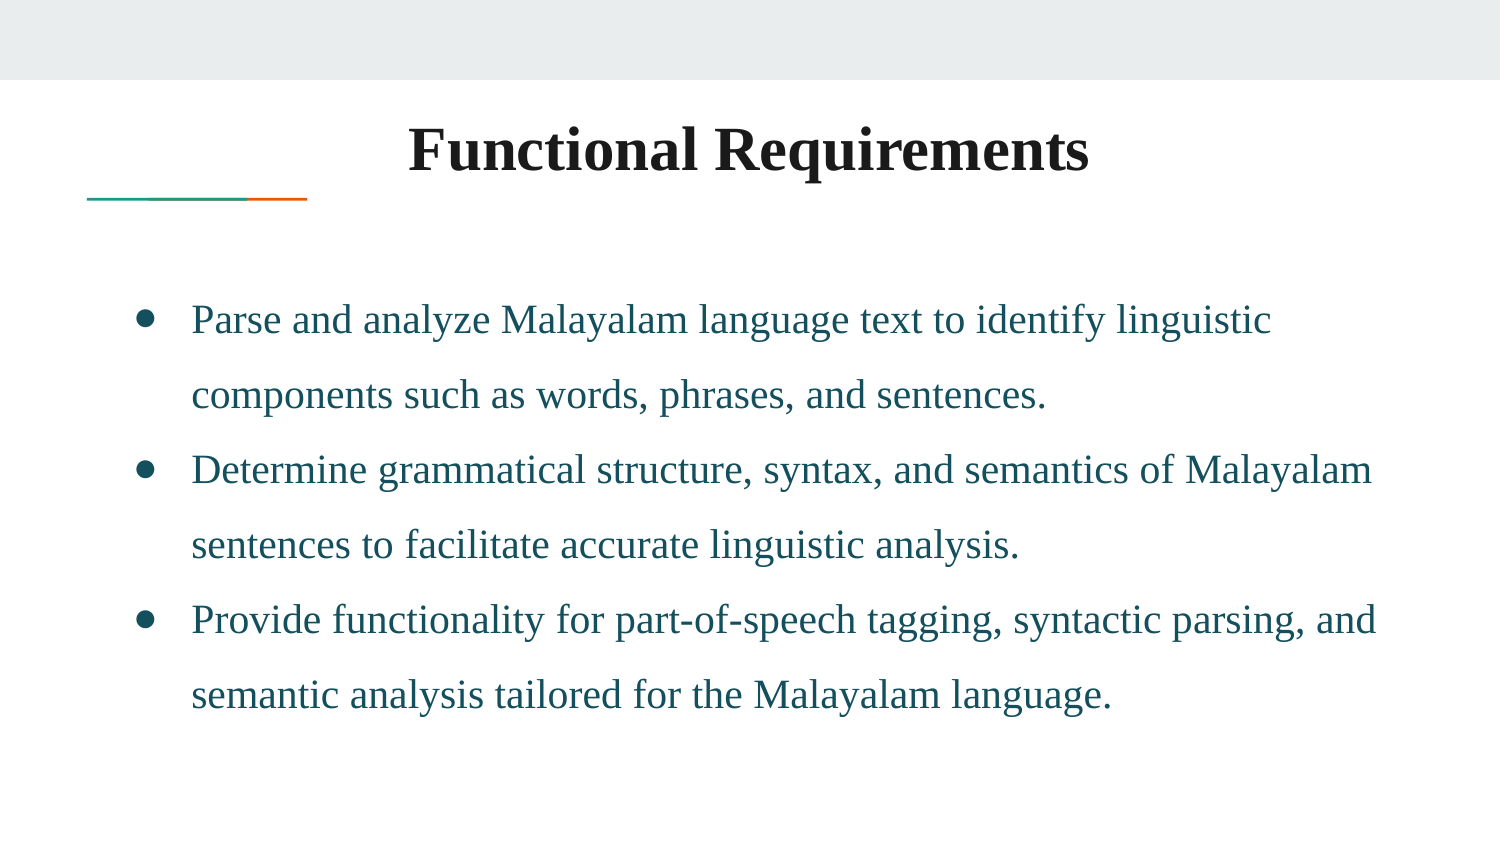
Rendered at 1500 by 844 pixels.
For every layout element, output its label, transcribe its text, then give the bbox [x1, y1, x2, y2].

title Functional Requirements [51, 98, 1449, 192]
list Parse and analyze Malayalam language text to identify linguistic components such as words, phrases, and sentences. Determine grammatical structure, syntax, and semantics of Malayalam sentences to facilitate accurate linguistic analysis. Provide functionality for part-of-speech tagging, syntactic parsing, and semantic analysis tailored for the Malayalam language. [101, 251, 1423, 812]
